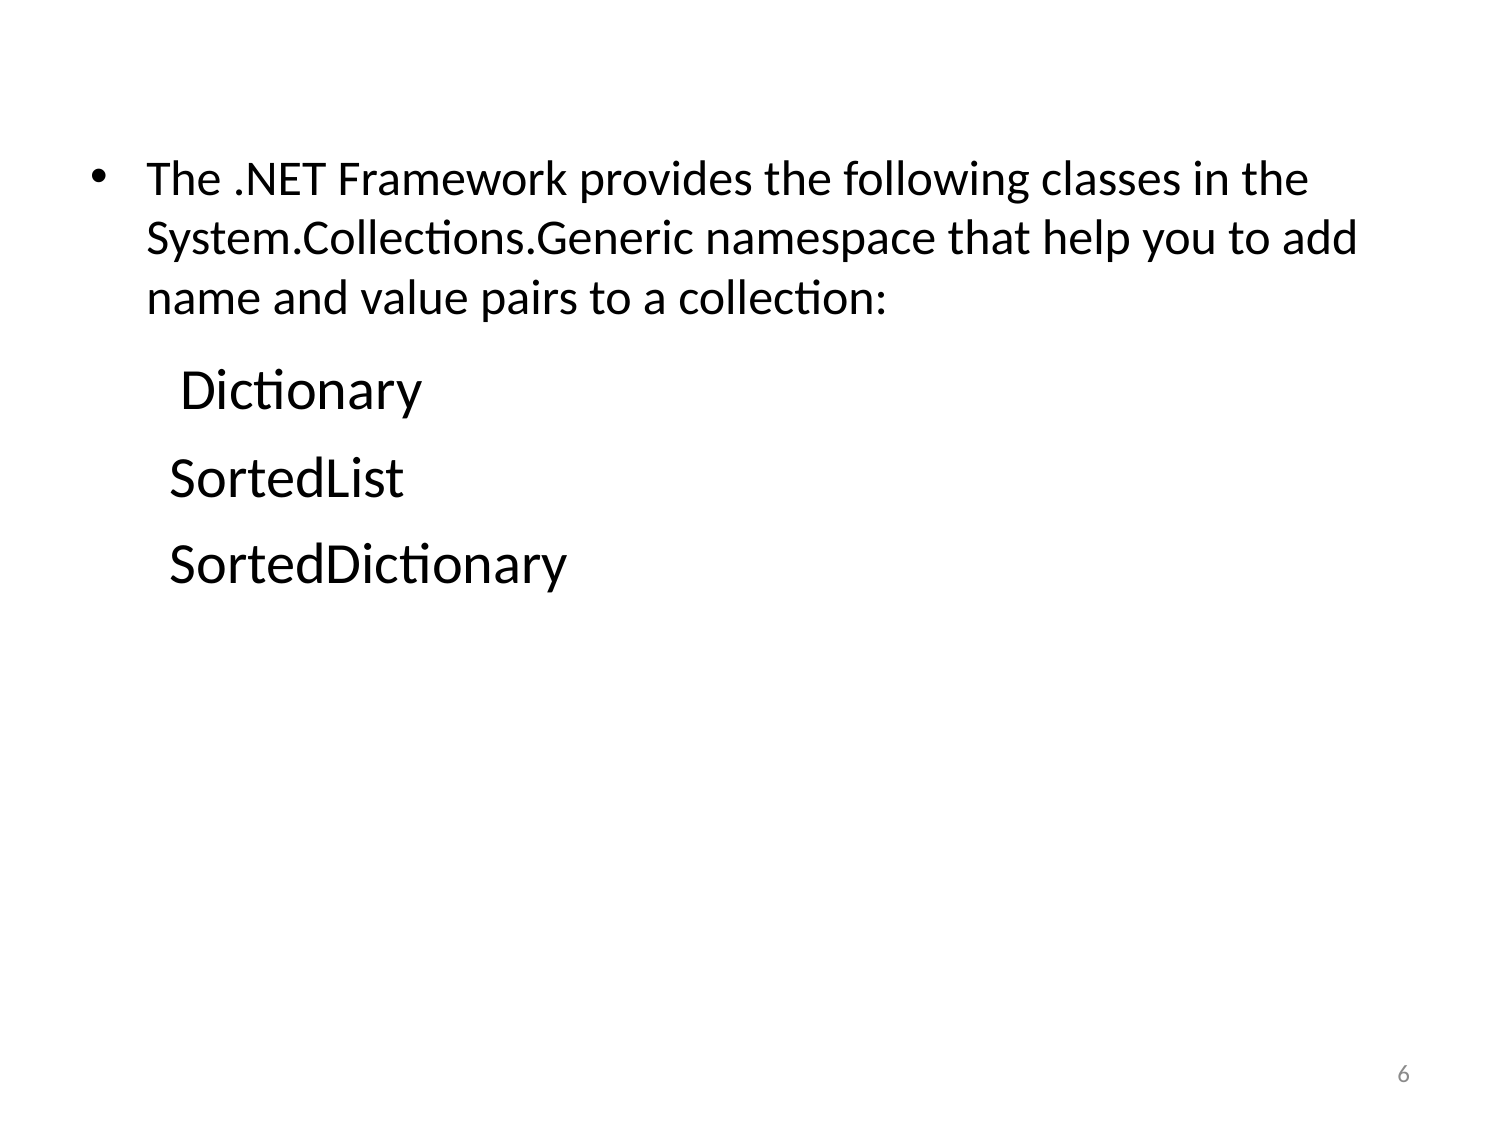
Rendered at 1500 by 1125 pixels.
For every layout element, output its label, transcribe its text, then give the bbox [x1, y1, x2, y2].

list The .NET Framework provides the following classes in the System.Collections.Generic namespace that help you to add name and value pairs to a collection: Dictionary SortedList SortedDictionary [75, 137, 1425, 1005]
slide_number 6 [1074, 1042, 1425, 1103]
